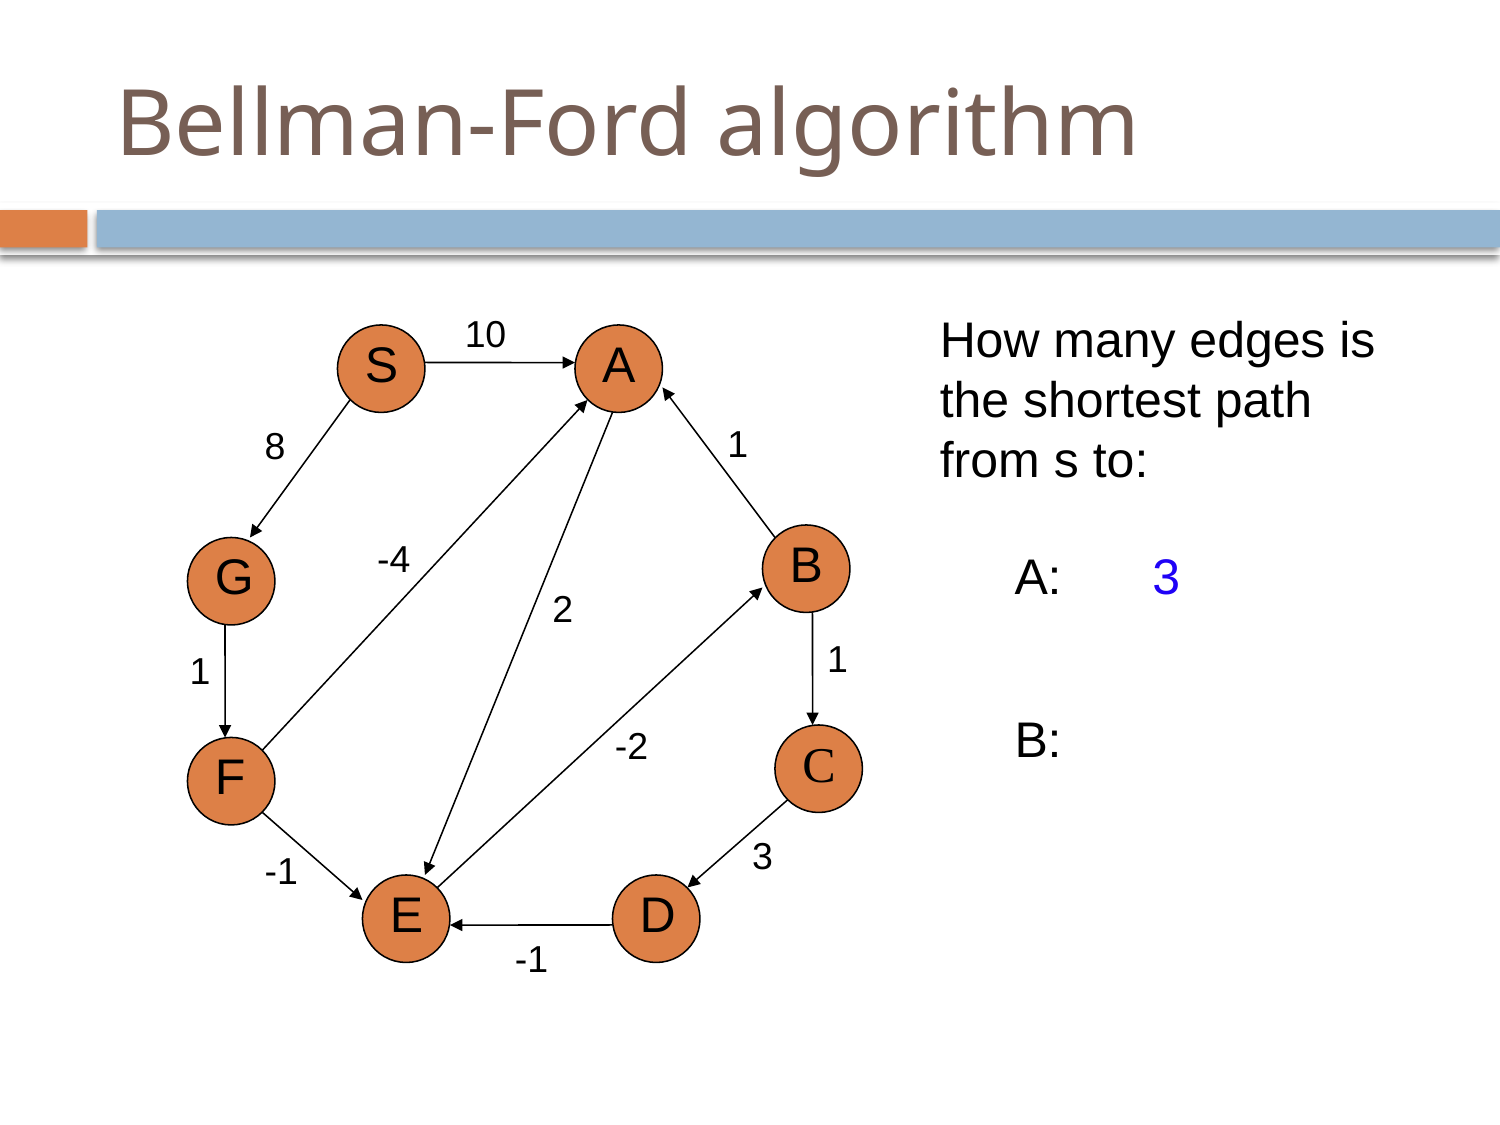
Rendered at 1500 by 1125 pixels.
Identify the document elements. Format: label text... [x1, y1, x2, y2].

text_box -2 [599, 714, 675, 775]
text_box 1 [812, 627, 888, 687]
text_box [337, 324, 426, 413]
text_box B: [999, 699, 1088, 775]
text_box How many edges is the shortest path from s to: [924, 299, 1413, 495]
text_box 8 [249, 414, 325, 475]
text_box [574, 324, 663, 413]
text_box 3 [1137, 537, 1225, 613]
text_box 1 [712, 412, 788, 473]
text_box 3 [737, 824, 813, 885]
text_box 10 [449, 302, 525, 363]
text_box [456, 918, 606, 932]
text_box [187, 537, 276, 626]
text_box [525, 356, 568, 369]
text_box -4 [362, 527, 438, 588]
text_box A: [999, 537, 1088, 613]
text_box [762, 524, 851, 613]
text_box 2 [537, 577, 613, 637]
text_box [612, 874, 701, 963]
text_box 1 [174, 639, 250, 700]
text_box -1 [499, 927, 575, 987]
text_box [218, 700, 232, 736]
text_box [362, 874, 451, 963]
title Bellman-Ford algorithm [100, 37, 1438, 200]
text_box [423, 598, 537, 873]
text_box [325, 867, 356, 899]
text_box [625, 589, 756, 714]
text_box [187, 737, 276, 826]
text_box [250, 475, 296, 536]
text_box -1 [249, 839, 325, 900]
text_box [774, 724, 863, 813]
text_box [806, 687, 819, 723]
text_box [668, 390, 712, 454]
